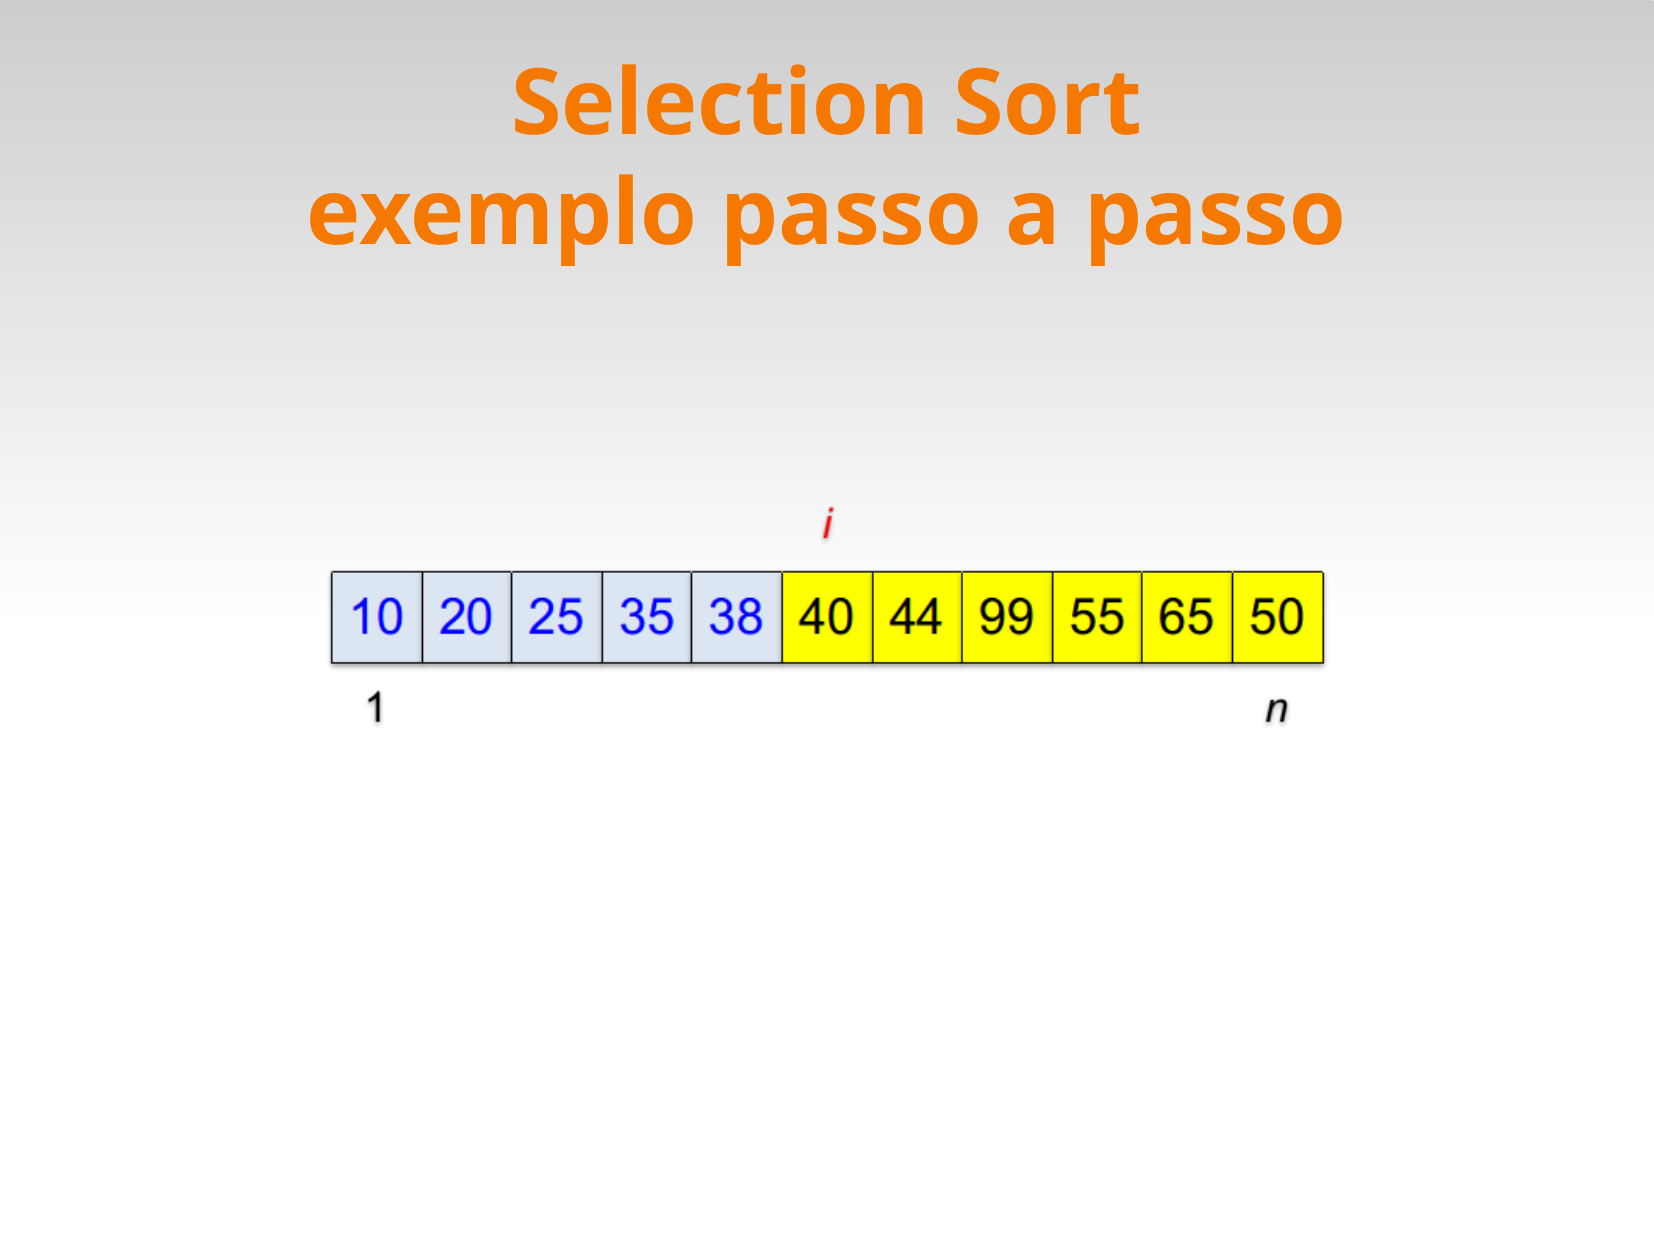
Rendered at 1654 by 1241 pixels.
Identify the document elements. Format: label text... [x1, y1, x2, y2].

text_box Selection Sort exemplo passo a passo [82, 34, 1571, 272]
picture [324, 477, 1329, 763]
